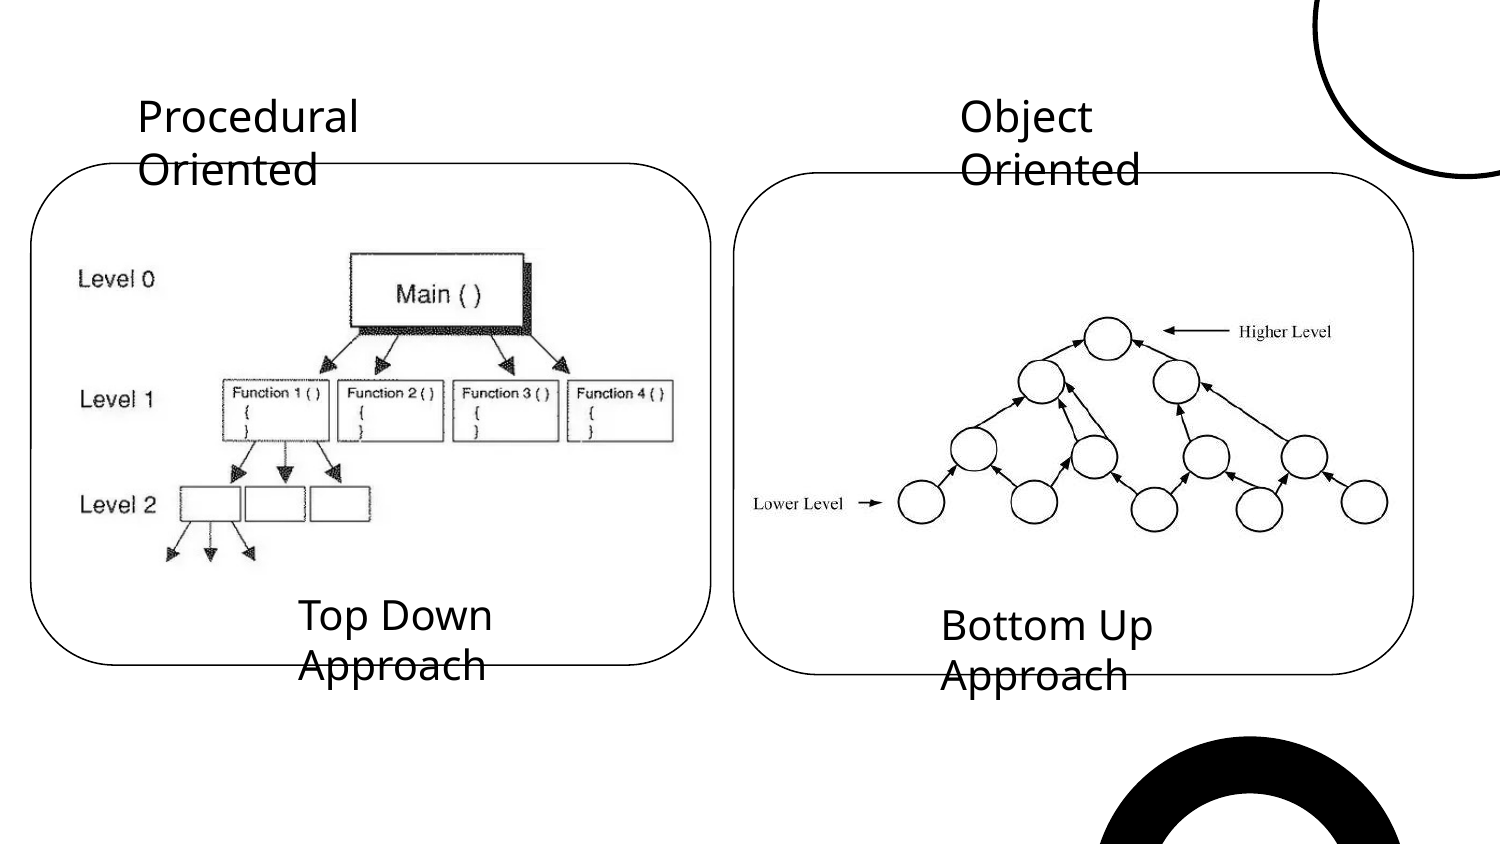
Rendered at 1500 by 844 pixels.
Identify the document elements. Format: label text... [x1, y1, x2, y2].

text_box Object Oriented [944, 74, 1243, 209]
text_box Top Down Approach [283, 604, 612, 705]
text_box Procedural Oriented [121, 74, 569, 209]
text_box [30, 163, 711, 666]
text_box Bottom Up Approach [925, 583, 1291, 714]
picture [47, 248, 694, 596]
picture [750, 298, 1397, 550]
text_box [733, 172, 1414, 675]
